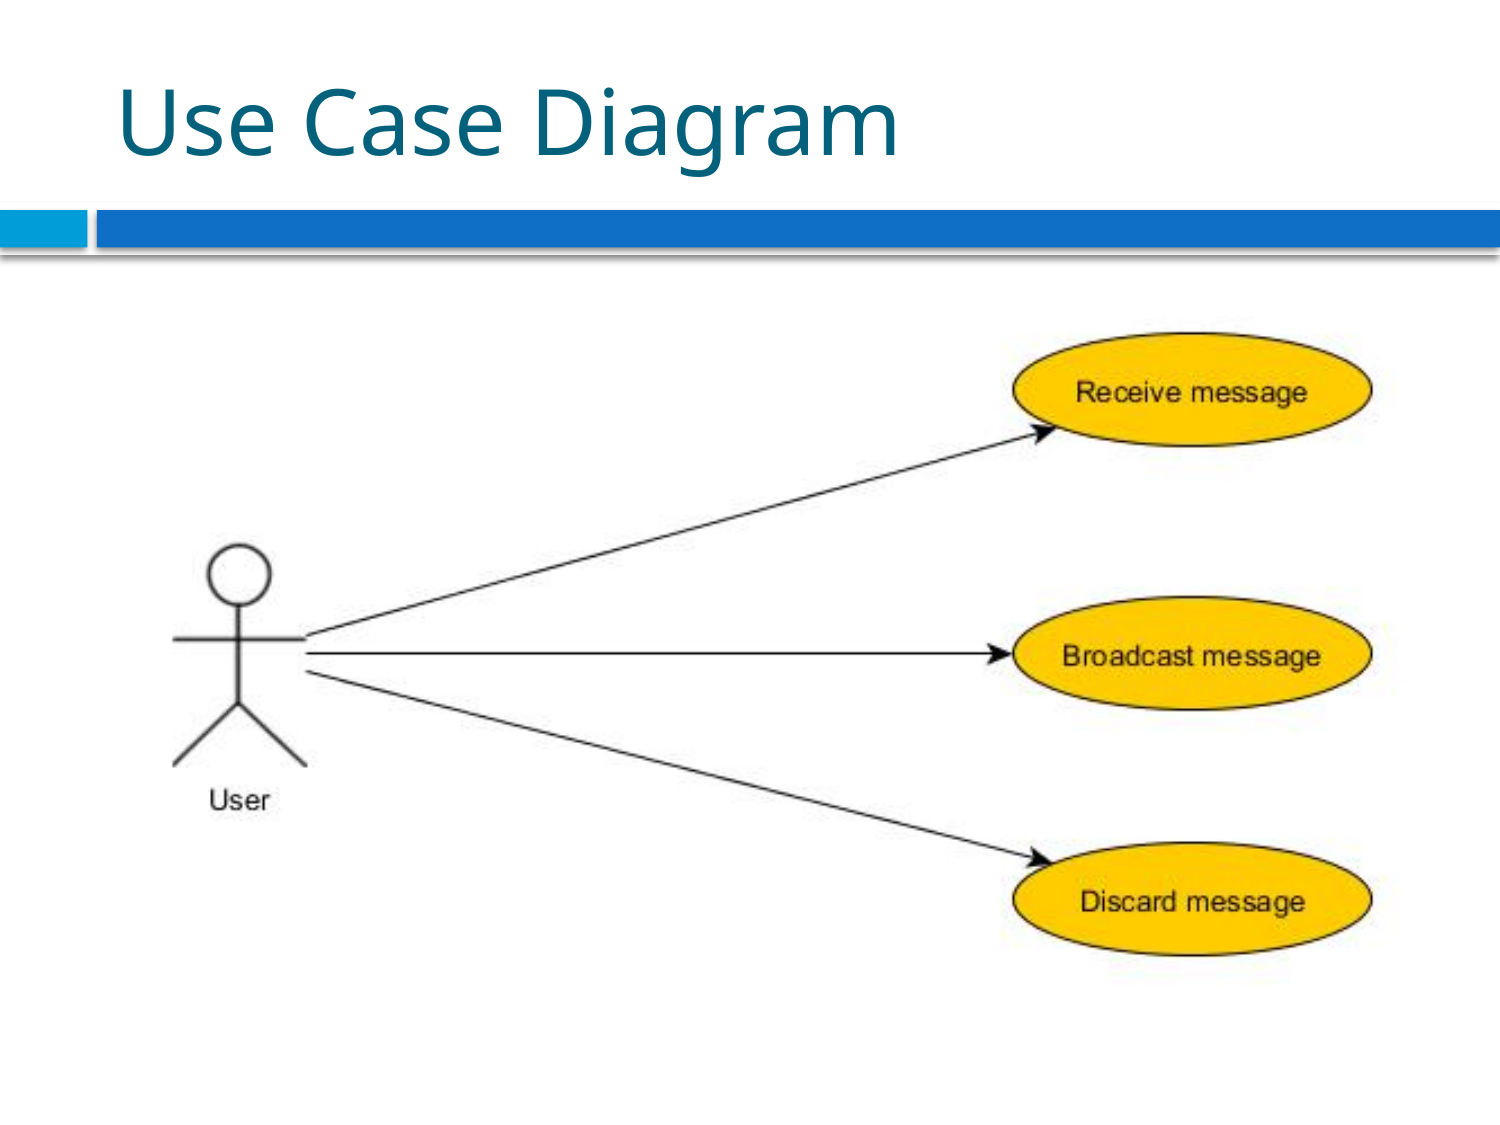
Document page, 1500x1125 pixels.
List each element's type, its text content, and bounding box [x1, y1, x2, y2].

picture [137, 299, 1407, 992]
title Use Case Diagram [100, 37, 1438, 200]
